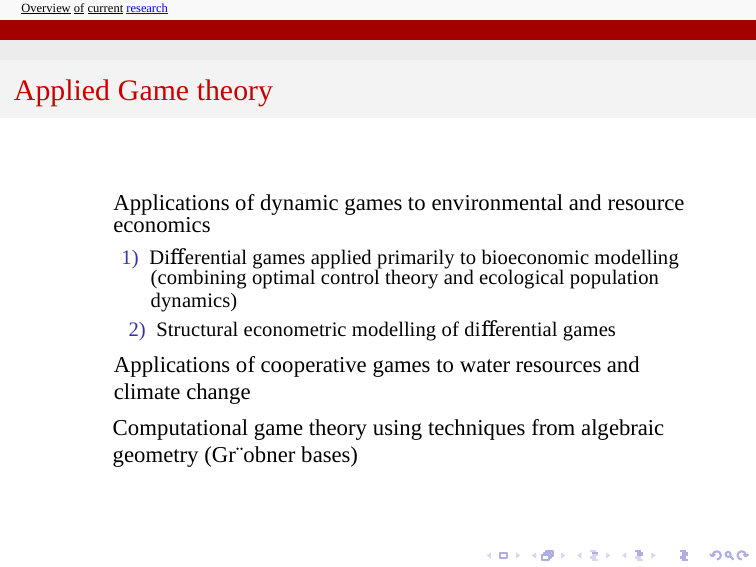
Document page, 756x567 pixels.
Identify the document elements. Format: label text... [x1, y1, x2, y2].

text_box [513, 550, 523, 561]
text_box [574, 550, 584, 561]
text_box Applied Game theory [13, 81, 274, 114]
text_box [558, 550, 568, 561]
text_box [484, 550, 494, 561]
text_box 2) Structural econometric modelling of diﬀerential games Applications of cooperative games to water resources and climate change [113, 327, 641, 412]
text_box [649, 550, 658, 561]
text_box [723, 549, 733, 559]
text_box [620, 550, 629, 561]
text_box [0, 38, 756, 58]
text_box Applications of dynamic games to environmental and resource economics [113, 195, 685, 245]
text_box [0, 120, 756, 567]
text_box [0, 18, 756, 38]
text_box [736, 550, 747, 561]
text_box [0, 58, 756, 120]
text_box Computational game theory using techniques from algebraic geometry (Gr¨obner bases) [112, 420, 665, 474]
text_box [545, 550, 553, 557]
text_box Overview of current research [21, 4, 169, 22]
text_box [540, 552, 551, 562]
text_box [604, 550, 613, 561]
text_box [498, 551, 509, 560]
text_box 1) Diﬀerential games applied primarily to bioeconomic modelling (combining optimal control theory and ecological population dynamics) [121, 252, 681, 322]
text_box [0, 0, 756, 18]
text_box [712, 550, 722, 561]
text_box [529, 550, 539, 561]
